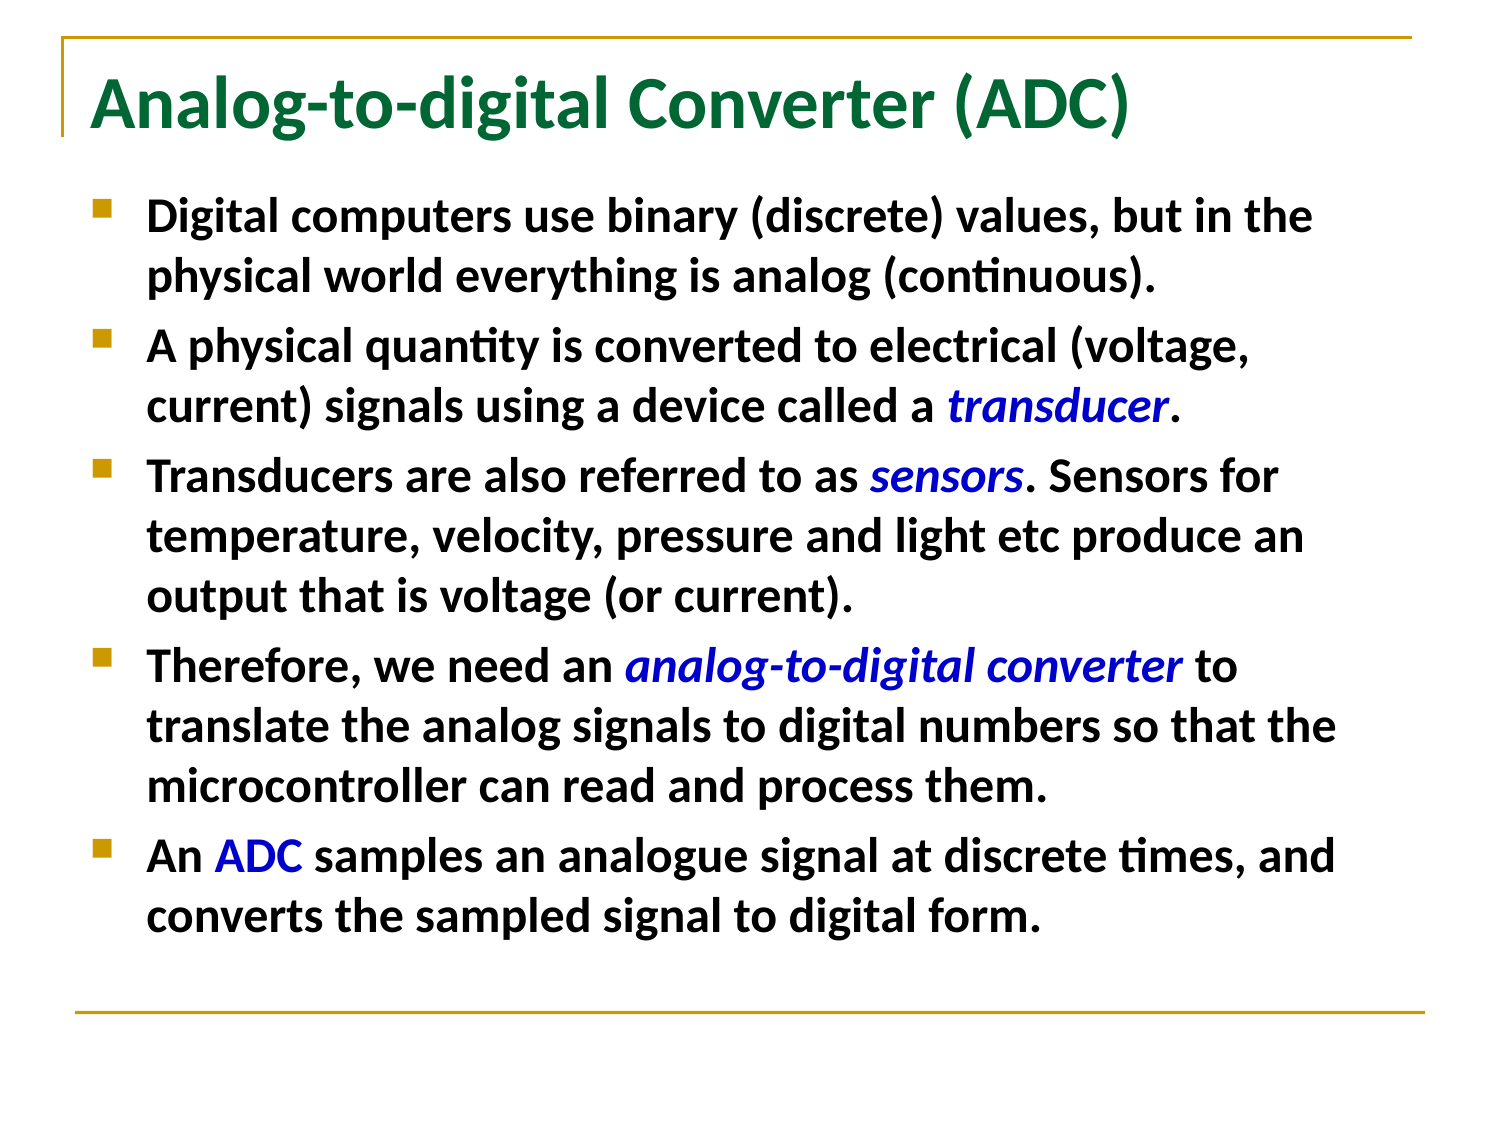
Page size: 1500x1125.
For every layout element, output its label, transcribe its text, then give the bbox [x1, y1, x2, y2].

list Digital computers use binary (discrete) values, but in the physical world everything is analog (continuous). A physical quantity is converted to electrical (voltage, current) signals using a device called a transducer. Transducers are also referred to as sensors. Sensors for temperature, velocity, pressure and light etc produce an output that is voltage (or current). Therefore, we need an analog-to-digital converter to translate the analog signals to digital numbers so that the microcontroller can read and process them. An ADC samples an analogue signal at discrete times, and converts the sampled signal to digital form. [74, 174, 1426, 1006]
title Analog-to-digital Converter (ADC) [74, 45, 1426, 163]
